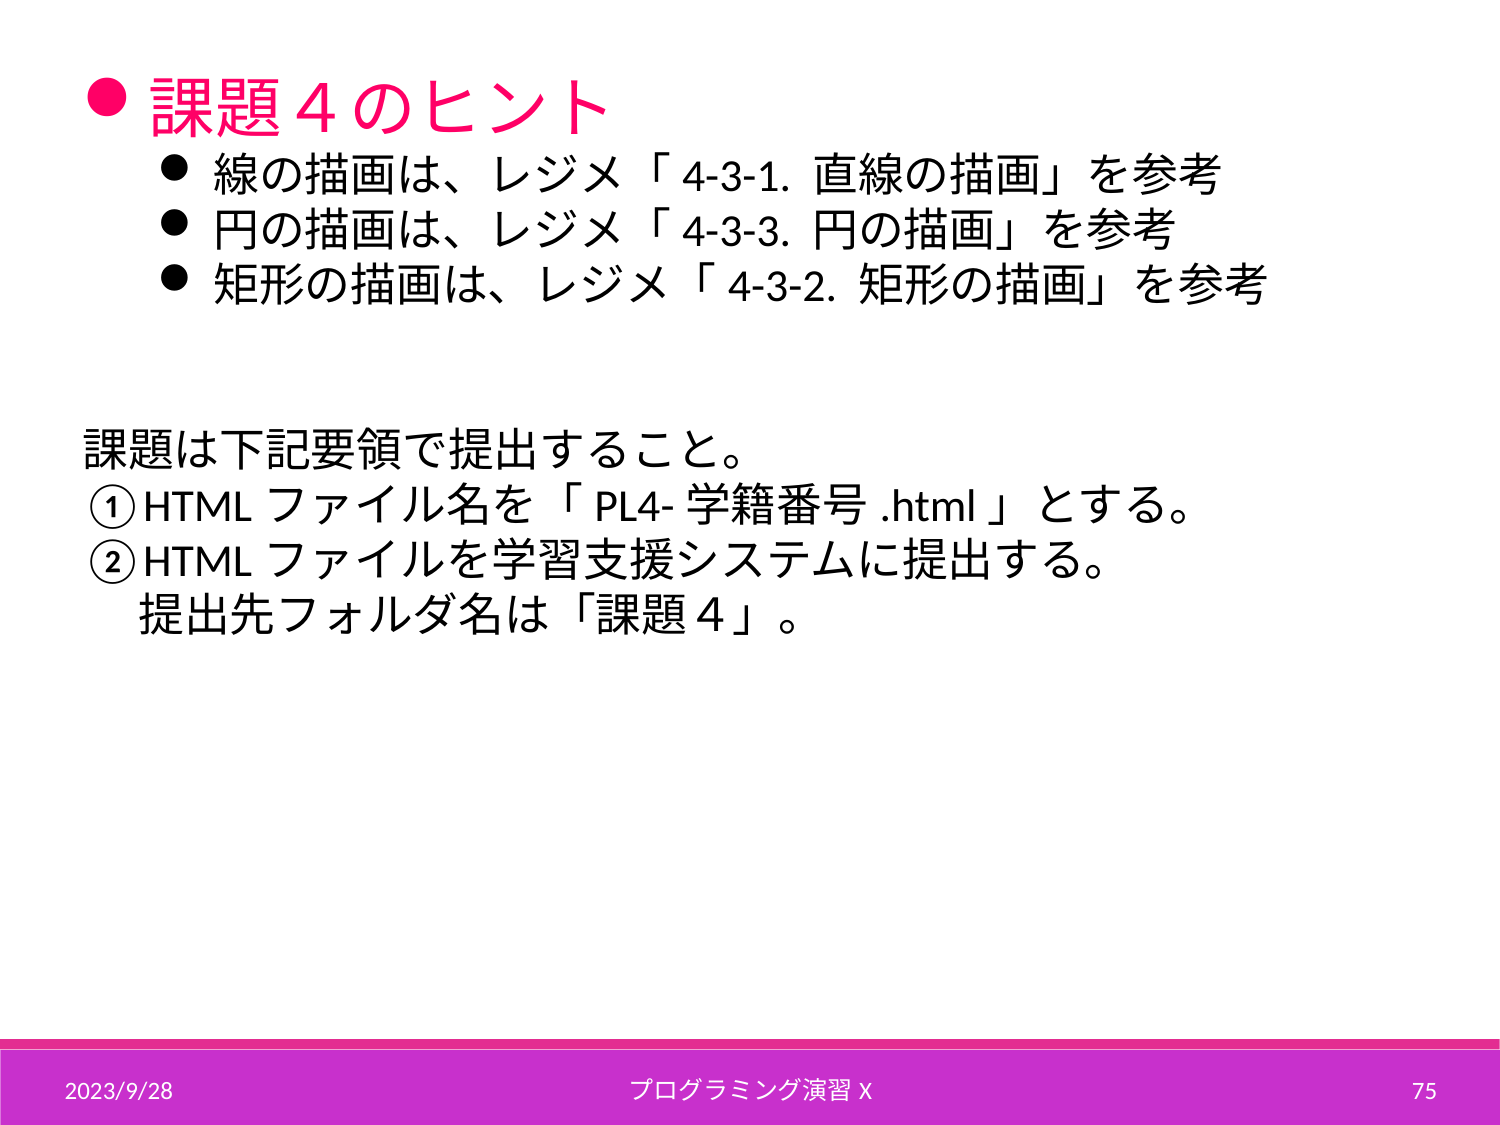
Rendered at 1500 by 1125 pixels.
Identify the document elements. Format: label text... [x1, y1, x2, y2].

footer プログラミング演習X [453, 1059, 1047, 1120]
text_box 課題４のヒント 線の描画は、レジメ「4-3-1. 直線の描画」を参考 円の描画は、レジメ「4-3-3. 円の描画」を参考 矩形の描画は、レジメ「4-3-2. 矩形の描画」を参考 課題は下記要領で提出すること。 HTMLファイル名を「PL4-学籍番号.html」とする。 HTMLファイルを学習支援システムに提出する。 提出先フォルダ名は「課題４」。 [67, 58, 1426, 649]
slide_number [49, 1059, 354, 1120]
slide_number 74 [1291, 1059, 1453, 1120]
